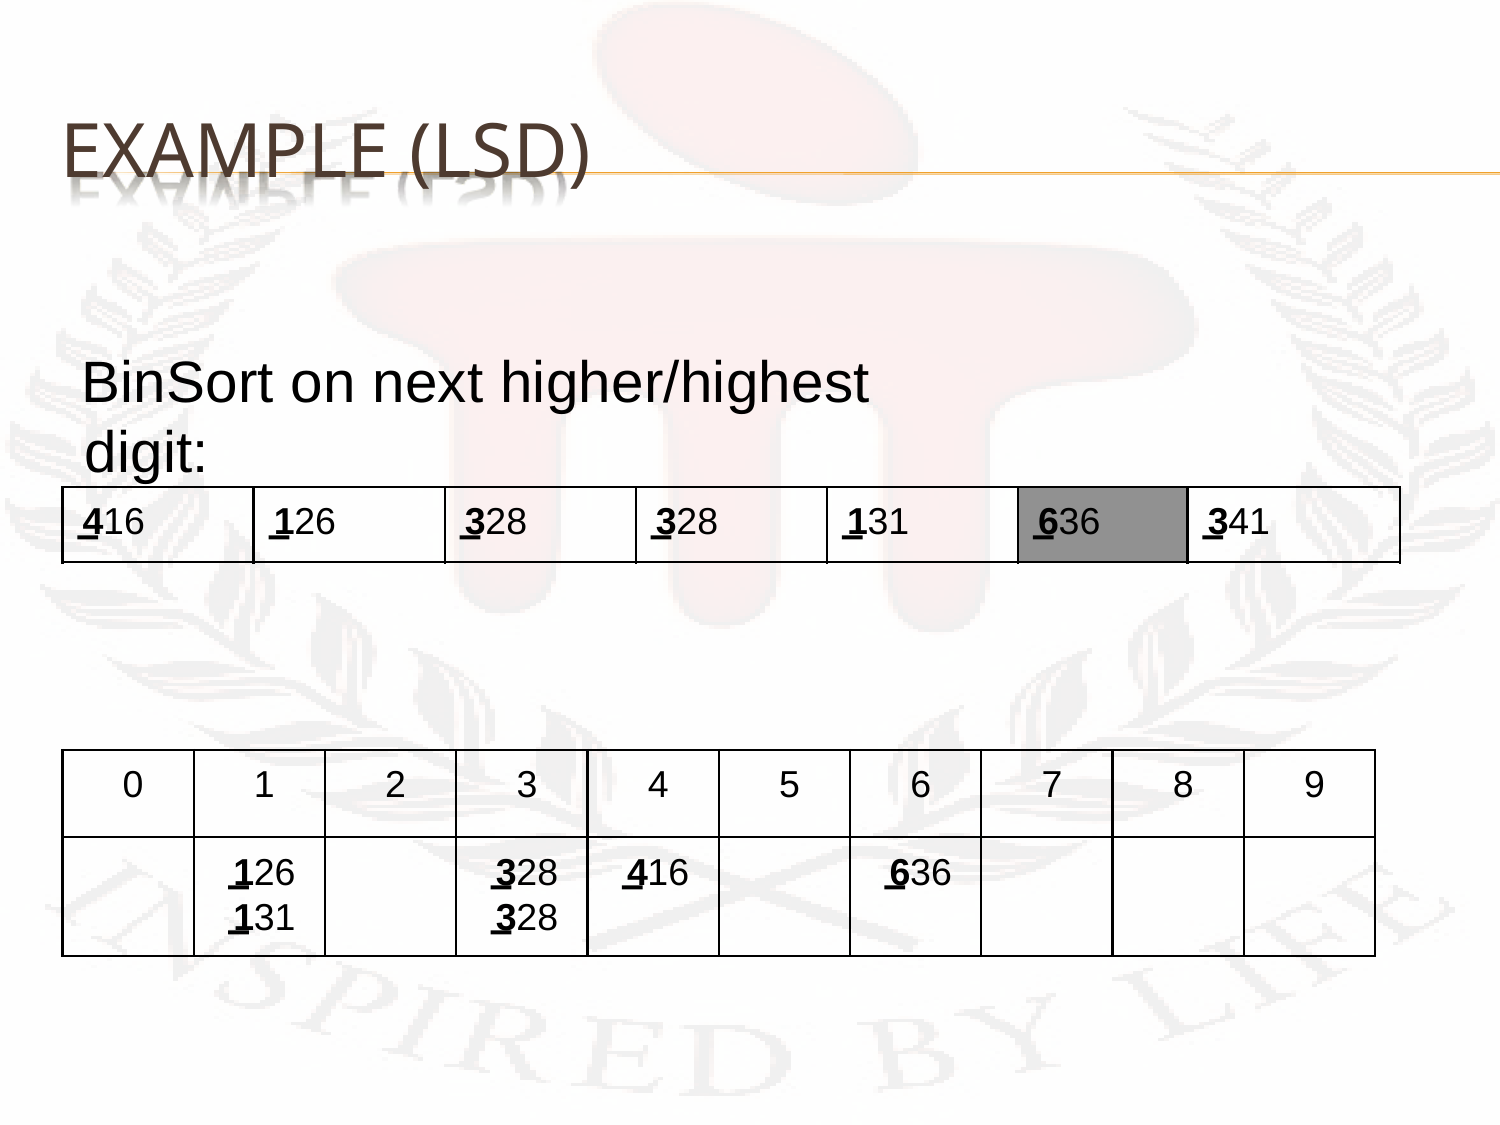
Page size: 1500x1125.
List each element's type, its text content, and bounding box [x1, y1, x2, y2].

text_box [490, 930, 512, 935]
text_box 9 [1304, 760, 1326, 806]
text_box 31 [253, 892, 296, 938]
text_box 1 [233, 892, 253, 938]
text_box [228, 885, 249, 890]
text_box [1202, 535, 1224, 540]
text_box [228, 930, 249, 935]
text_box 28 [516, 892, 559, 938]
text_box [841, 535, 863, 540]
text_box 8 [1172, 760, 1194, 806]
text_box [459, 535, 481, 540]
text_box 41 [1228, 497, 1271, 543]
text_box 6 [889, 847, 910, 893]
text_box 0 [122, 760, 144, 806]
text_box digit: [84, 414, 210, 485]
text_box [1032, 535, 1054, 540]
text_box 6 [1038, 497, 1058, 543]
text_box 2 [385, 760, 407, 806]
text_box 16 [647, 847, 690, 893]
text_box 31 [867, 497, 910, 543]
picture [18, 169, 1500, 259]
text_box BinSort on next higher/highest [81, 344, 872, 415]
text_box 36 [910, 847, 953, 893]
text_box 3 [495, 847, 516, 892]
text_box [621, 885, 643, 890]
text_box 1 [233, 847, 253, 892]
text_box 1 [254, 760, 275, 806]
text_box 3 [655, 497, 676, 543]
text_box 3 [495, 892, 516, 938]
text_box 28 [485, 497, 528, 543]
text_box 1 [273, 497, 294, 543]
text_box [650, 535, 672, 540]
text_box 28 [516, 847, 559, 892]
text_box [490, 885, 512, 890]
text_box 1 [847, 497, 867, 543]
text_box 3 [516, 760, 538, 806]
text_box 16 [103, 497, 146, 543]
text_box [268, 535, 290, 540]
text_box 5 [779, 760, 801, 806]
text_box 26 [294, 497, 337, 543]
text_box 6 [910, 760, 932, 806]
text_box [884, 885, 906, 890]
text_box 7 [1041, 760, 1063, 806]
text_box 36 [1058, 497, 1101, 543]
text_box [77, 535, 99, 540]
text_box 28 [676, 497, 719, 543]
text_box [1018, 488, 1187, 562]
text_box 4 [82, 497, 103, 543]
text_box EXAMPLE (LSD) [60, 102, 592, 169]
text_box 3 [464, 497, 485, 543]
text_box 26 [253, 847, 296, 892]
text_box 3 [1207, 497, 1228, 543]
text_box 4 [627, 847, 647, 893]
text_box 4 [647, 760, 669, 806]
